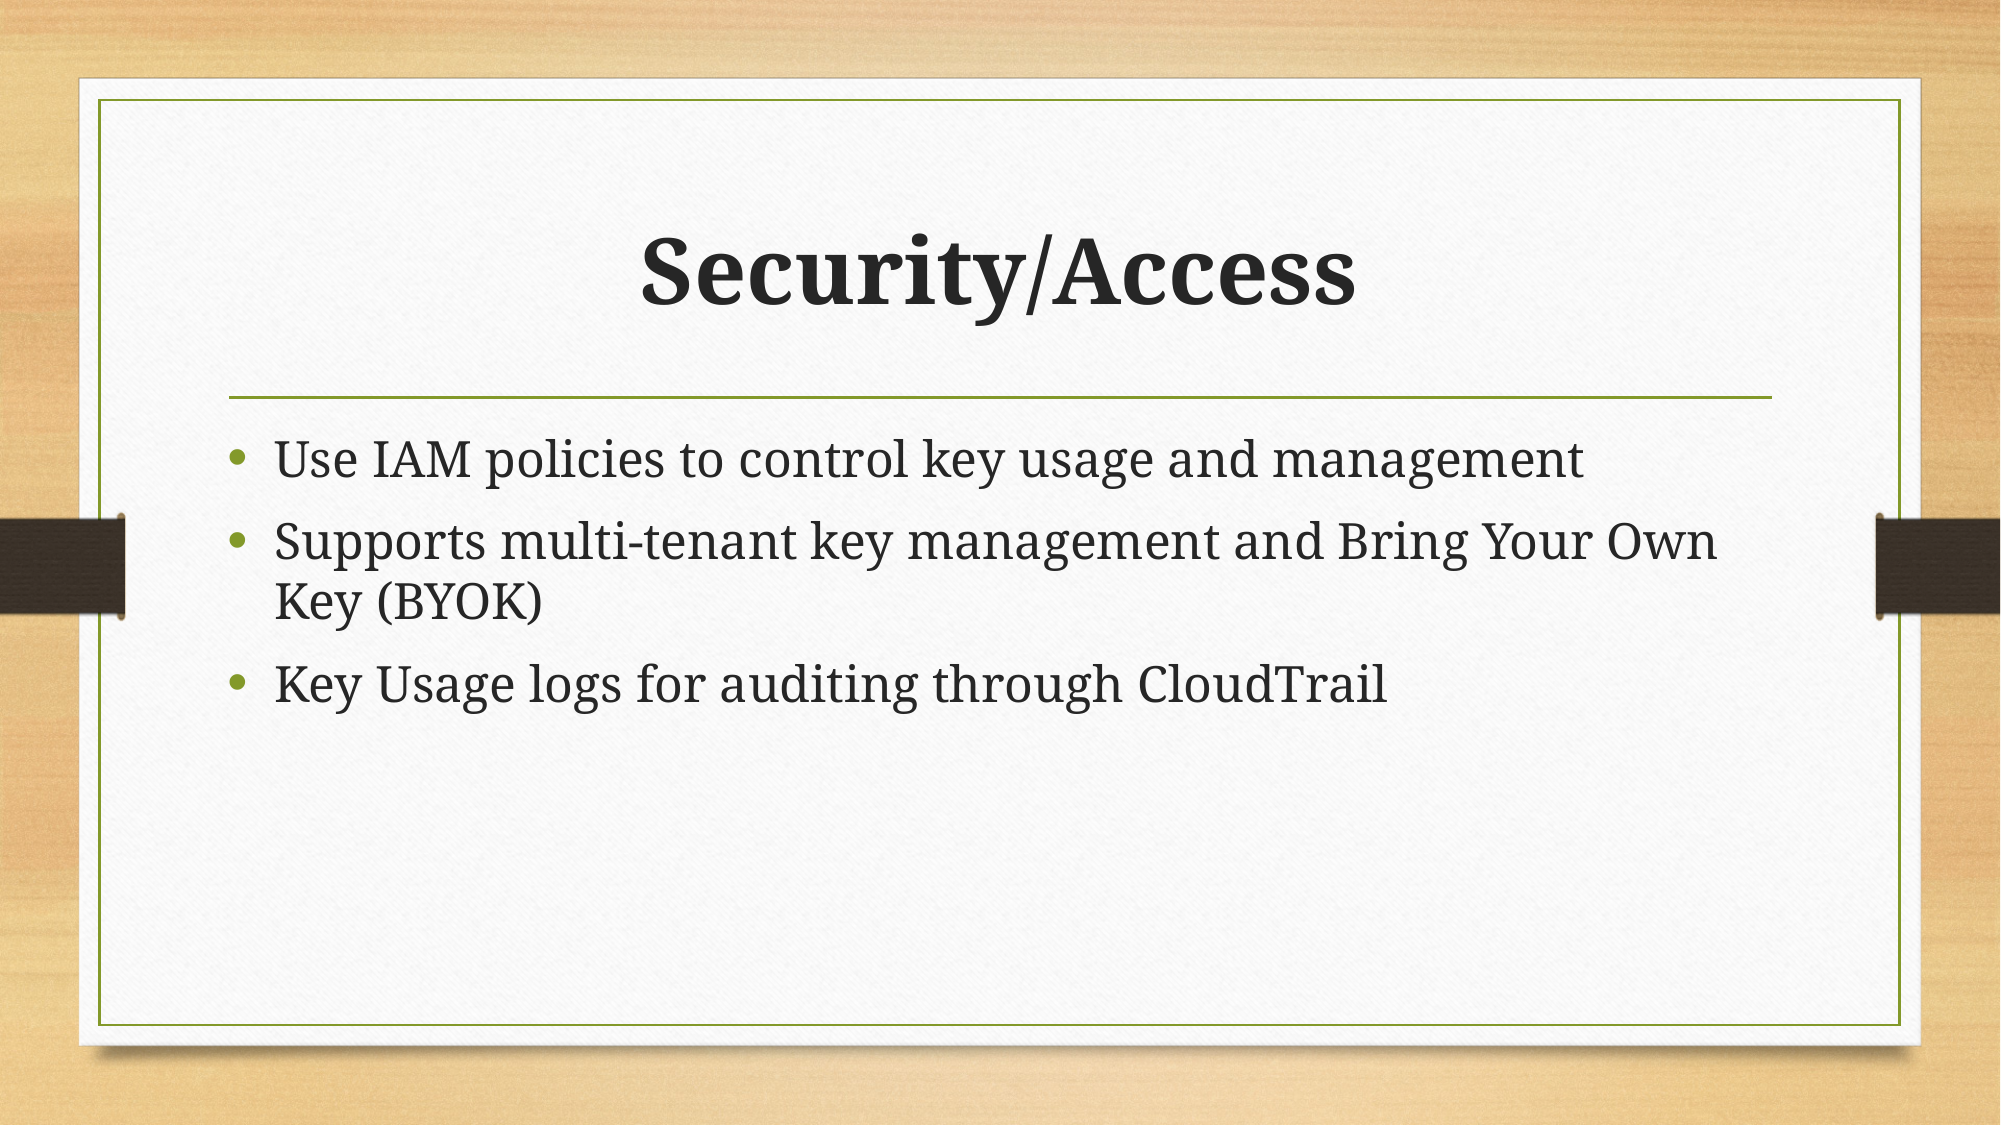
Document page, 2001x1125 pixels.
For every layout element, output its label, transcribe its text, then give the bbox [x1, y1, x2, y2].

title Security/Access [212, 161, 1788, 375]
list Use IAM policies to control key usage and management Supports multi-tenant key management and Bring Your Own Key (BYOK) Key Usage logs for auditing through CloudTrail [212, 419, 1788, 964]
picture [0, 0, 2001, 1125]
